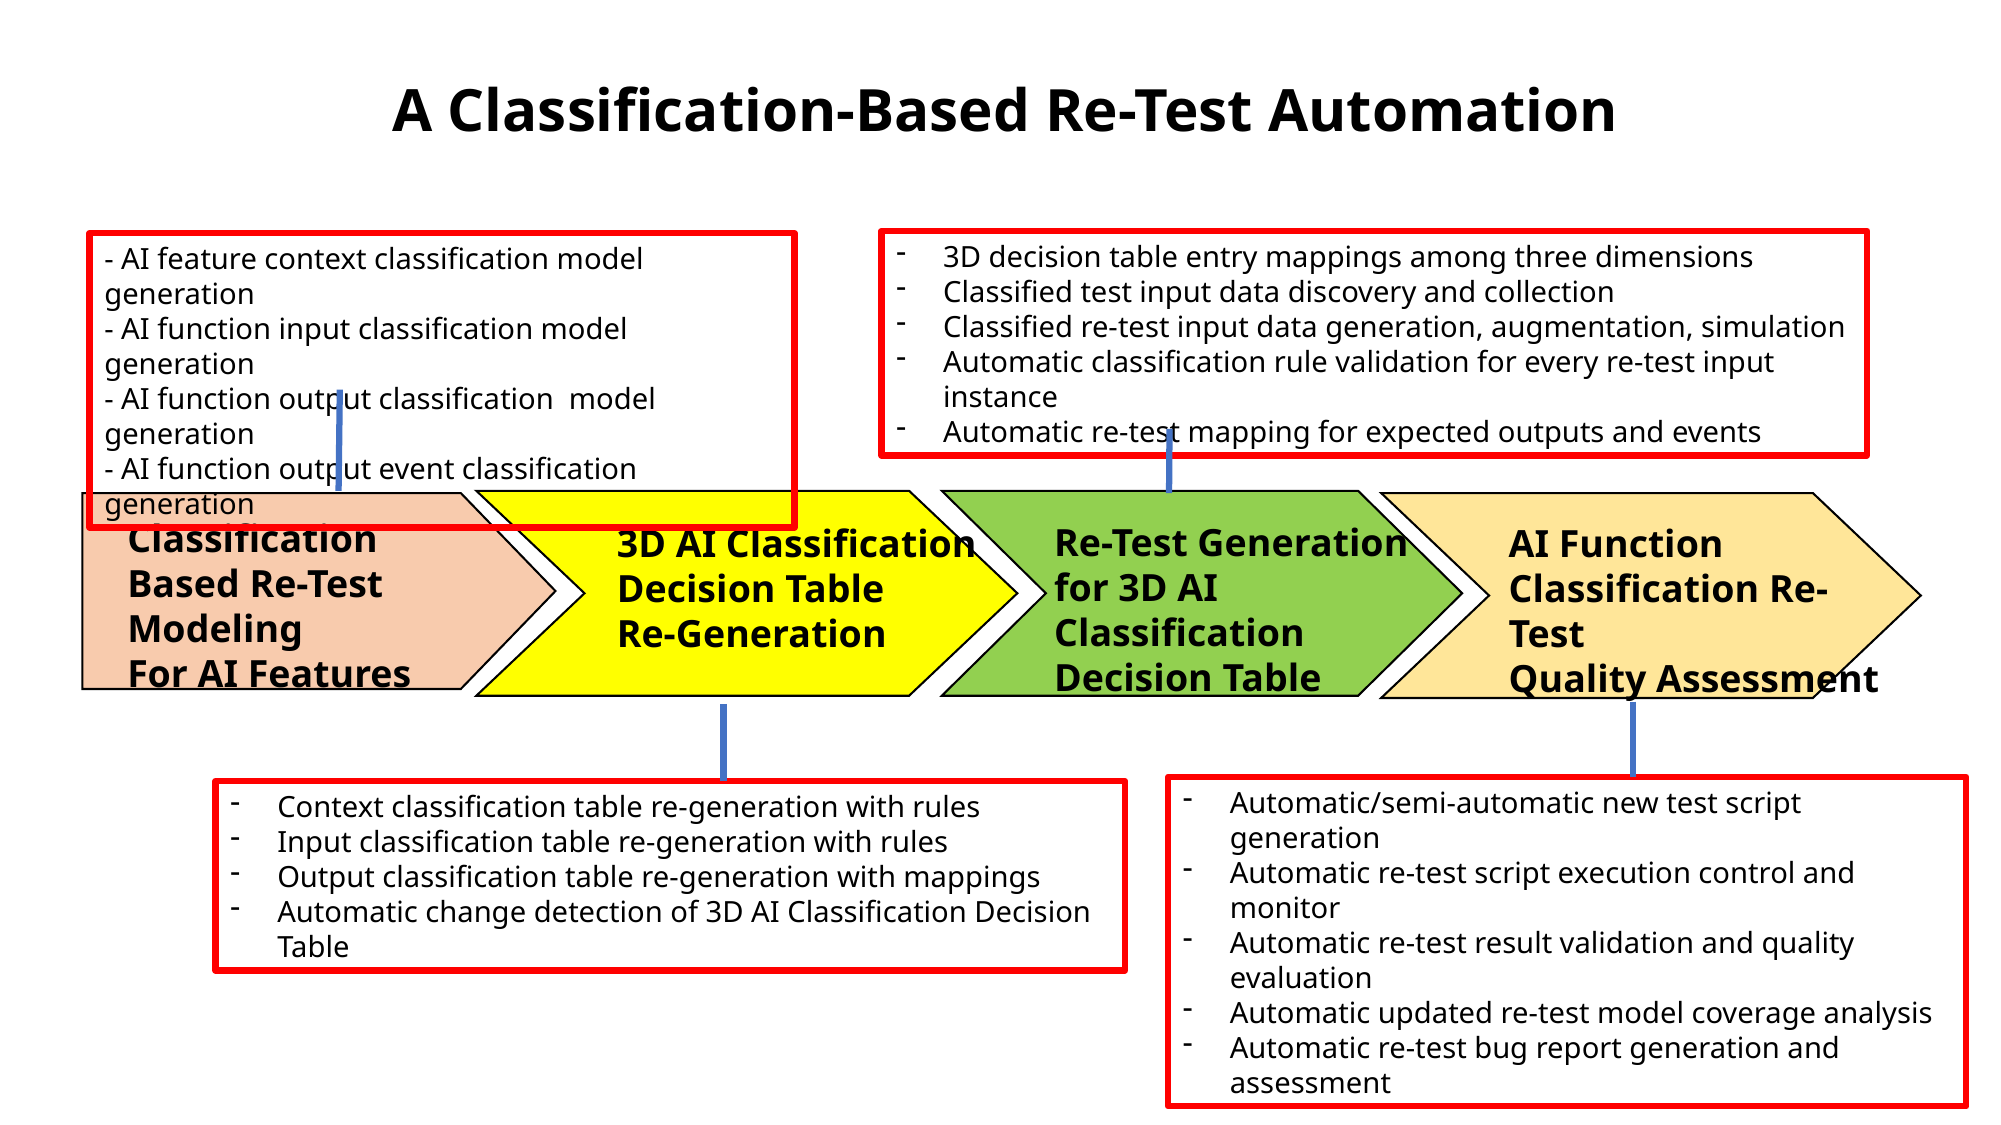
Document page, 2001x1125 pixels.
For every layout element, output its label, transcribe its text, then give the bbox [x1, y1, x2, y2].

text_box [81, 492, 112, 691]
text_box [939, 598, 1039, 697]
text_box [795, 489, 933, 512]
text_box Re-Test Generation for 3D AI Classification Decision Table [1039, 511, 1461, 706]
text_box 3D decision table entry mappings among three dimensions Classified test input data discovery and collection Classified re-test input data generation, augmentation, simulation Automatic classification rule validation for every re-test input instance Automatic re-test mapping for expected outputs and events [881, 230, 1868, 456]
text_box - AI feature context classification model generation - AI function input classification model generation - AI function output classification model generation - AI function output event classification generation [89, 233, 795, 528]
text_box AI Function Classification Re-Test Quality Assessment [1494, 512, 1897, 708]
text_box [996, 571, 1019, 615]
text_box [1897, 571, 1923, 620]
text_box [488, 528, 557, 663]
text_box [939, 489, 1381, 588]
text_box [1378, 492, 1835, 700]
text_box Context classification table re-generation with rules Input classification table re-generation with rules Output classification table re-generation with mappings Automatic change detection of 3D AI Classification Decision Table [215, 781, 1125, 971]
text_box 3D AI Classification Decision Table Re-Generation [602, 512, 996, 663]
text_box Automatic/semi-automatic new test script generation Automatic re-test script execution control and monitor Automatic re-test result validation and quality evaluation Automatic updated re-test model coverage analysis Automatic re-test bug report generation and assessment [1168, 776, 1967, 1107]
text_box A Classification-Based Re-Test Automation [377, 66, 1633, 151]
text_box Classification Based Re-Test Modeling For AI Features [112, 528, 488, 703]
text_box [488, 528, 946, 697]
